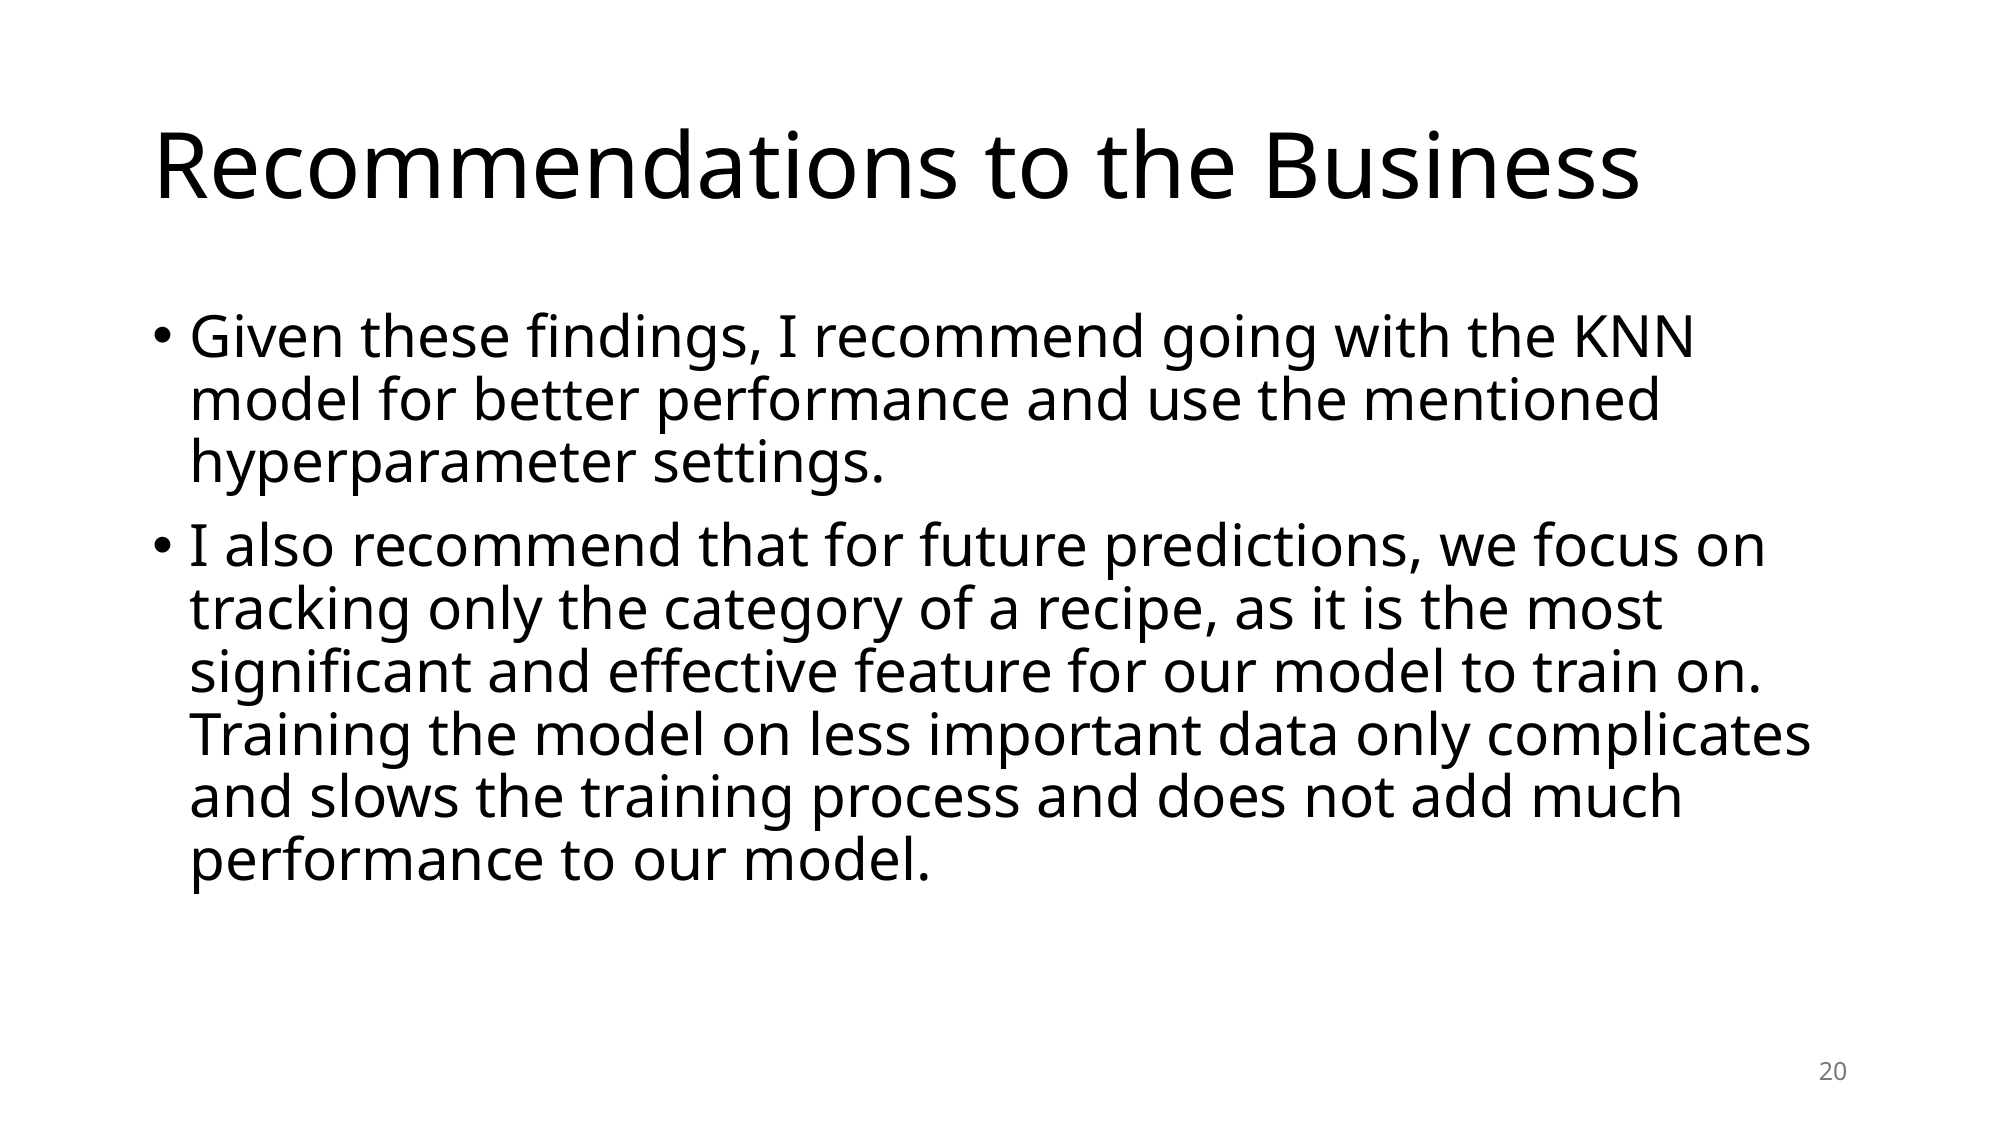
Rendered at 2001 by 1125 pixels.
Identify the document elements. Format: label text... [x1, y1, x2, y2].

title Recommendations to the Business [137, 59, 1863, 278]
list Given these findings, I recommend going with the KNN model for better performance and use the mentioned hyperparameter settings. I also recommend that for future predictions, we focus on tracking only the category of a recipe, as it is the most significant and effective feature for our model to train on. Training the model on less important data only complicates and slows the training process and does not add much performance to our model. [137, 299, 1863, 1014]
slide_number 20 [1412, 1042, 1863, 1103]
